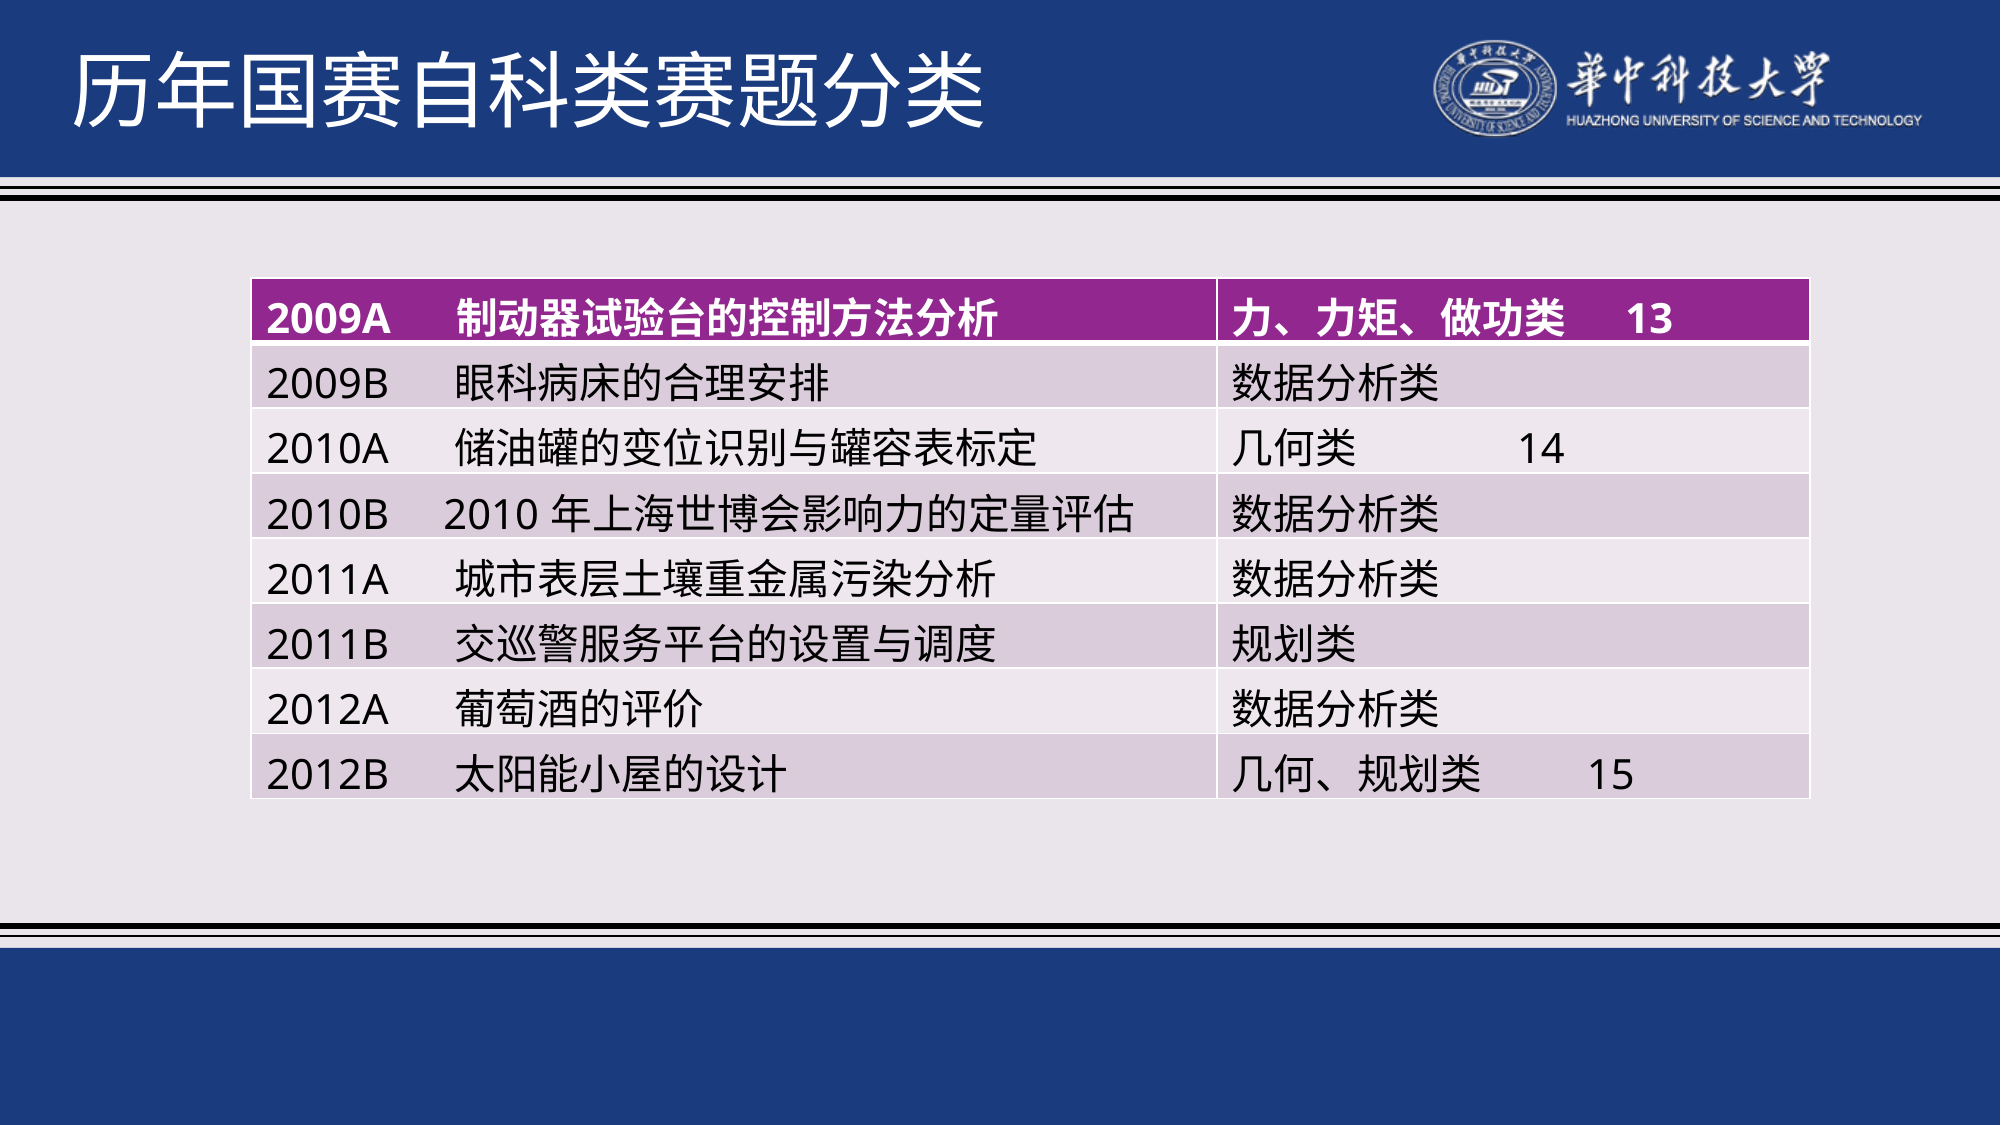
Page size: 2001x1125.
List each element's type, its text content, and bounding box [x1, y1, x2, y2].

text_box 历年国赛自科类赛题分类 [56, 31, 1327, 146]
table_header 力、力矩、做功类 13 [1218, 279, 1809, 340]
table_header 2009A 制动器试验台的控制方法分析 [252, 279, 1216, 340]
table_cell 规划类 [1218, 604, 1809, 667]
table_cell 2012A 葡萄酒的评价 [252, 669, 1216, 733]
table_cell 2011B 交巡警服务平台的设置与调度 [252, 604, 1216, 667]
table_cell 2010A 储油罐的变位识别与罐容表标定 [252, 409, 1216, 472]
picture [1428, 31, 1957, 146]
table_cell 2010B 2010年上海世博会影响力的定量评估 [252, 474, 1216, 537]
table_cell 数据分析类 [1218, 669, 1809, 733]
table_cell 数据分析类 [1218, 474, 1809, 537]
table_cell 几何、规划类 15 [1218, 734, 1809, 798]
table_cell 2011A 城市表层土壤重金属污染分析 [252, 539, 1216, 602]
table_cell 数据分析类 [1218, 346, 1809, 407]
table_cell 2009B 眼科病床的合理安排 [252, 346, 1216, 407]
table_cell 2012B 太阳能小屋的设计 [252, 734, 1216, 798]
table_cell 几何类 14 [1218, 409, 1809, 472]
table_cell 数据分析类 [1218, 539, 1809, 602]
